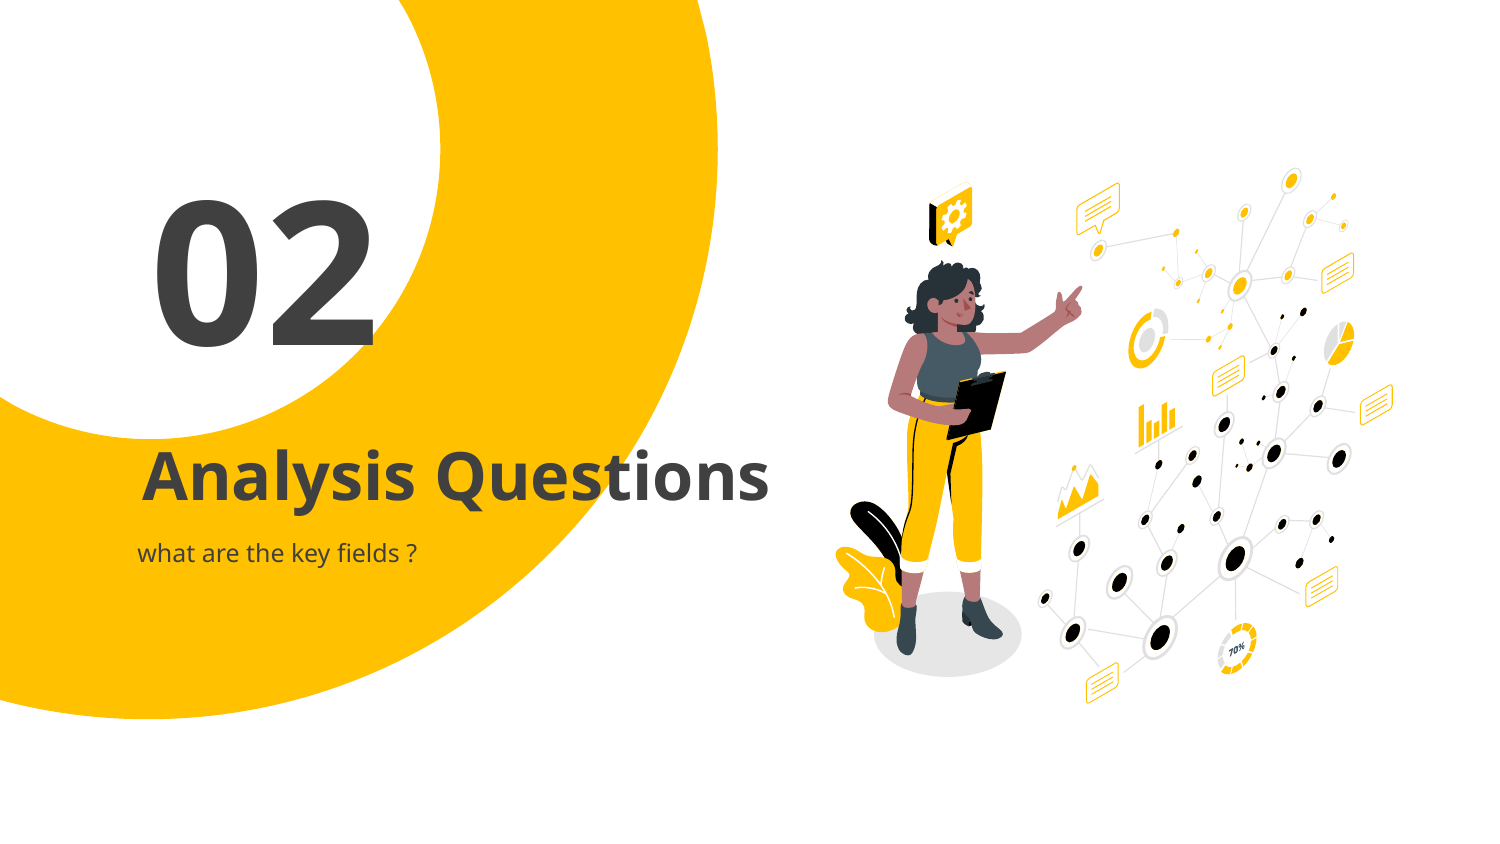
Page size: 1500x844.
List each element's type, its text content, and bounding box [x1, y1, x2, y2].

text_box [236, 0, 720, 424]
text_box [831, 167, 1394, 704]
text_box [0, 394, 520, 722]
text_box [122, 425, 789, 576]
text_box 02 [135, 138, 395, 394]
